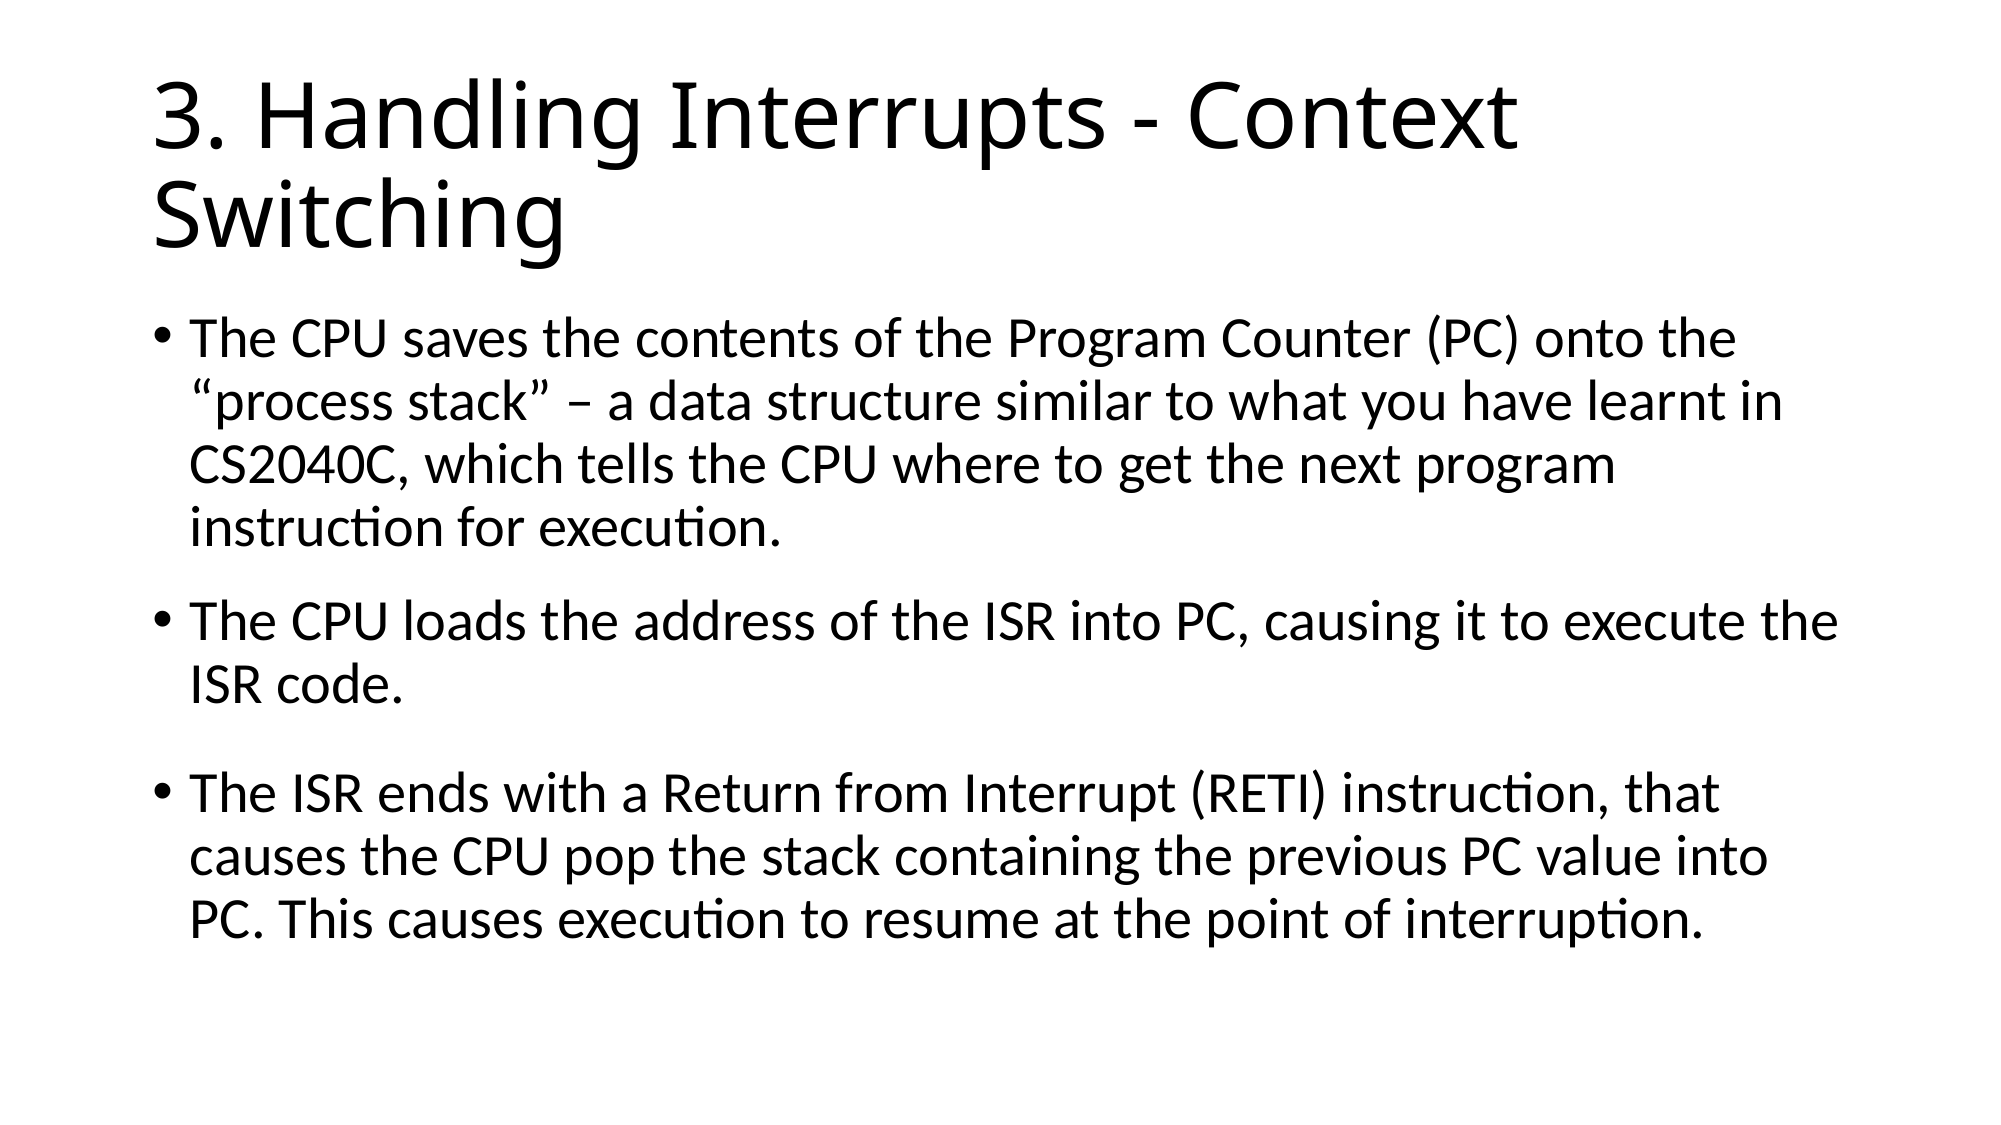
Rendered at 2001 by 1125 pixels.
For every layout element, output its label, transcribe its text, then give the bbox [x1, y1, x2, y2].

text_box The ISR ends with a Return from Interrupt (RETI) instruction, that causes the CPU pop the stack containing the previous PC value into PC. This causes execution to resume at the point of interruption. [137, 754, 1863, 1006]
title 3. Handling Interrupts - Context Switching [137, 59, 1863, 278]
list The CPU saves the contents of the Program Counter (PC) onto the “process stack” – a data structure similar to what you have learnt in CS2040C, which tells the CPU where to get the next program instruction for execution. [137, 299, 1863, 582]
text_box The CPU loads the address of the ISR into PC, causing it to execute the ISR code. [137, 582, 1863, 754]
